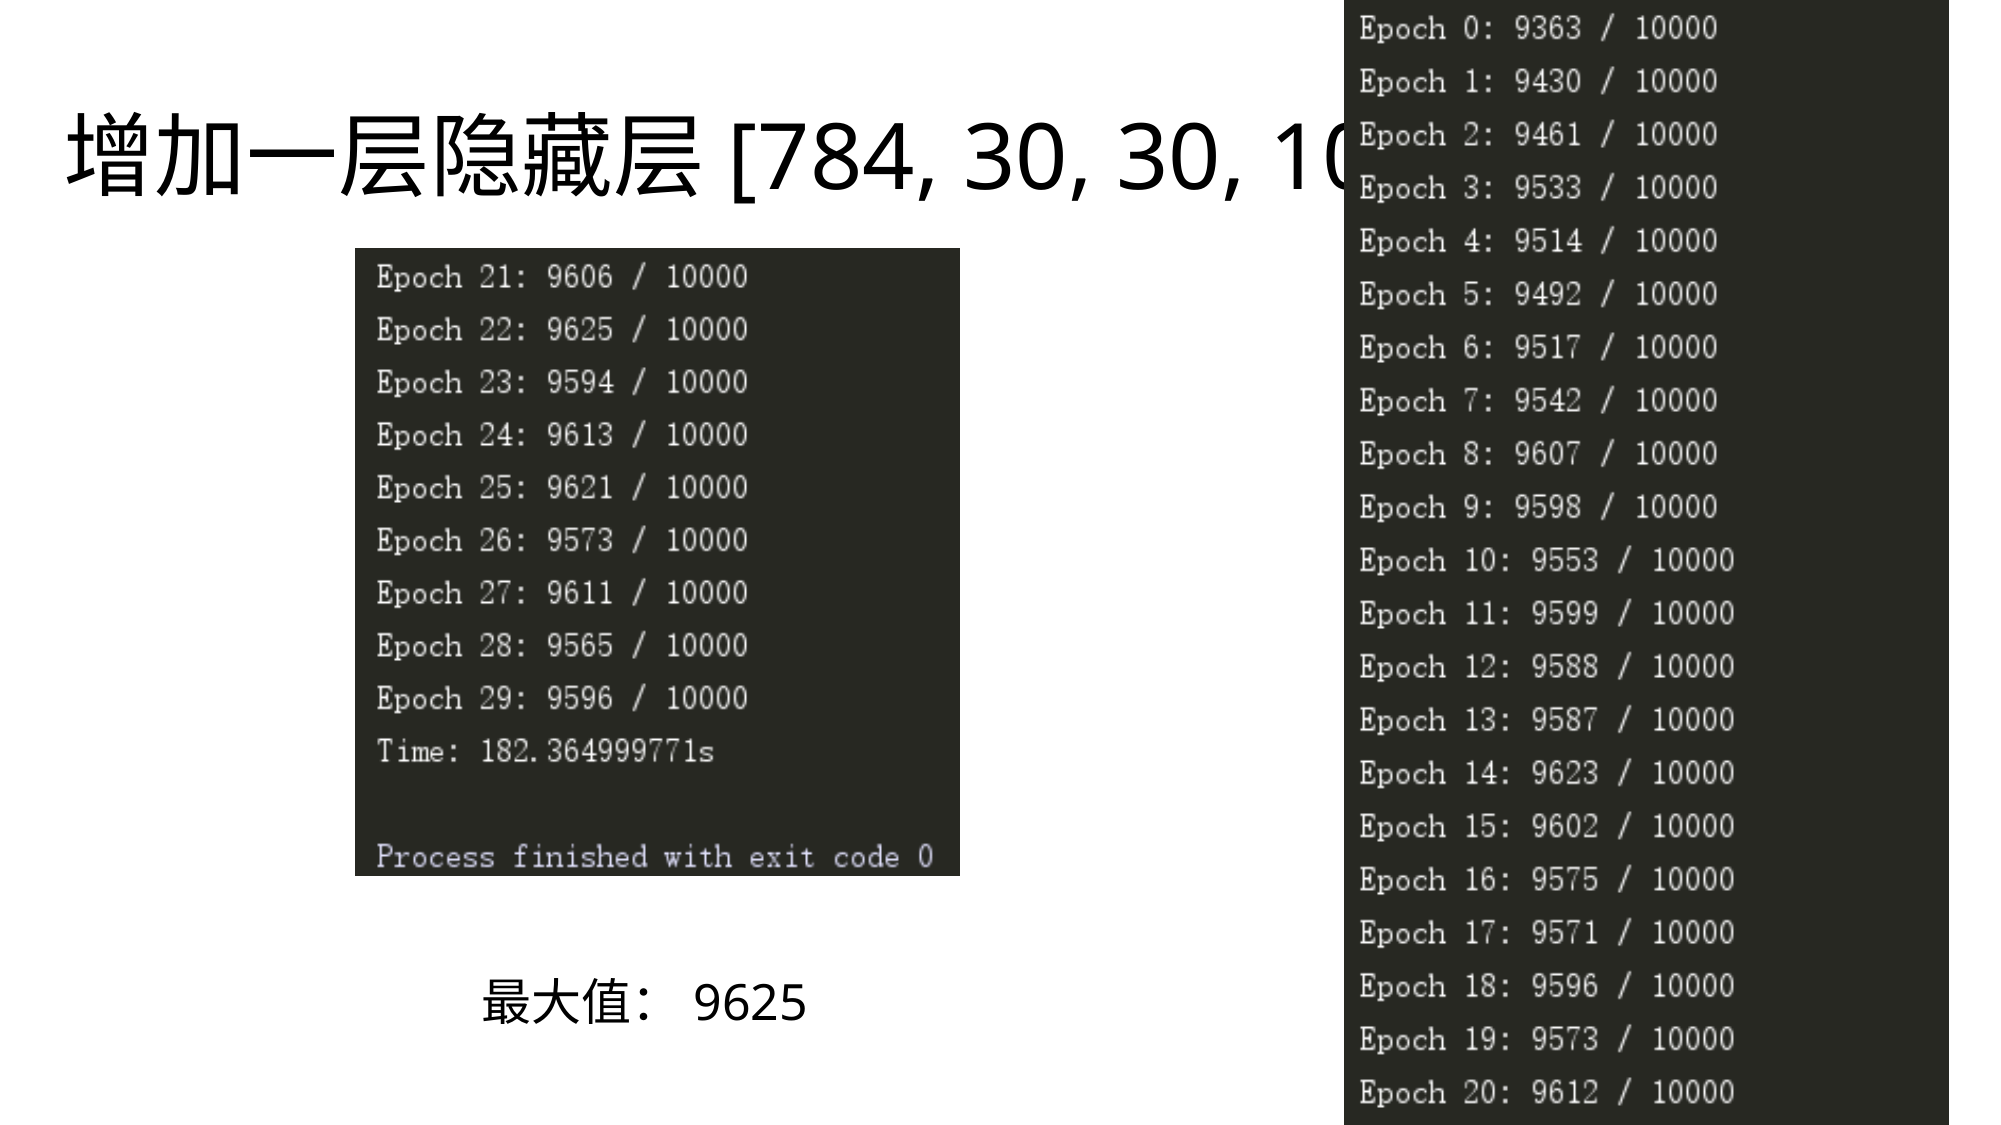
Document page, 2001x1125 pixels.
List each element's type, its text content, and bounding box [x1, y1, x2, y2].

picture [1344, 0, 1949, 1125]
text_box 最大值：9625 [466, 963, 960, 1038]
title 增加一层隐藏层[784, 30, 30, 10] [48, 51, 1344, 269]
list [355, 248, 960, 876]
